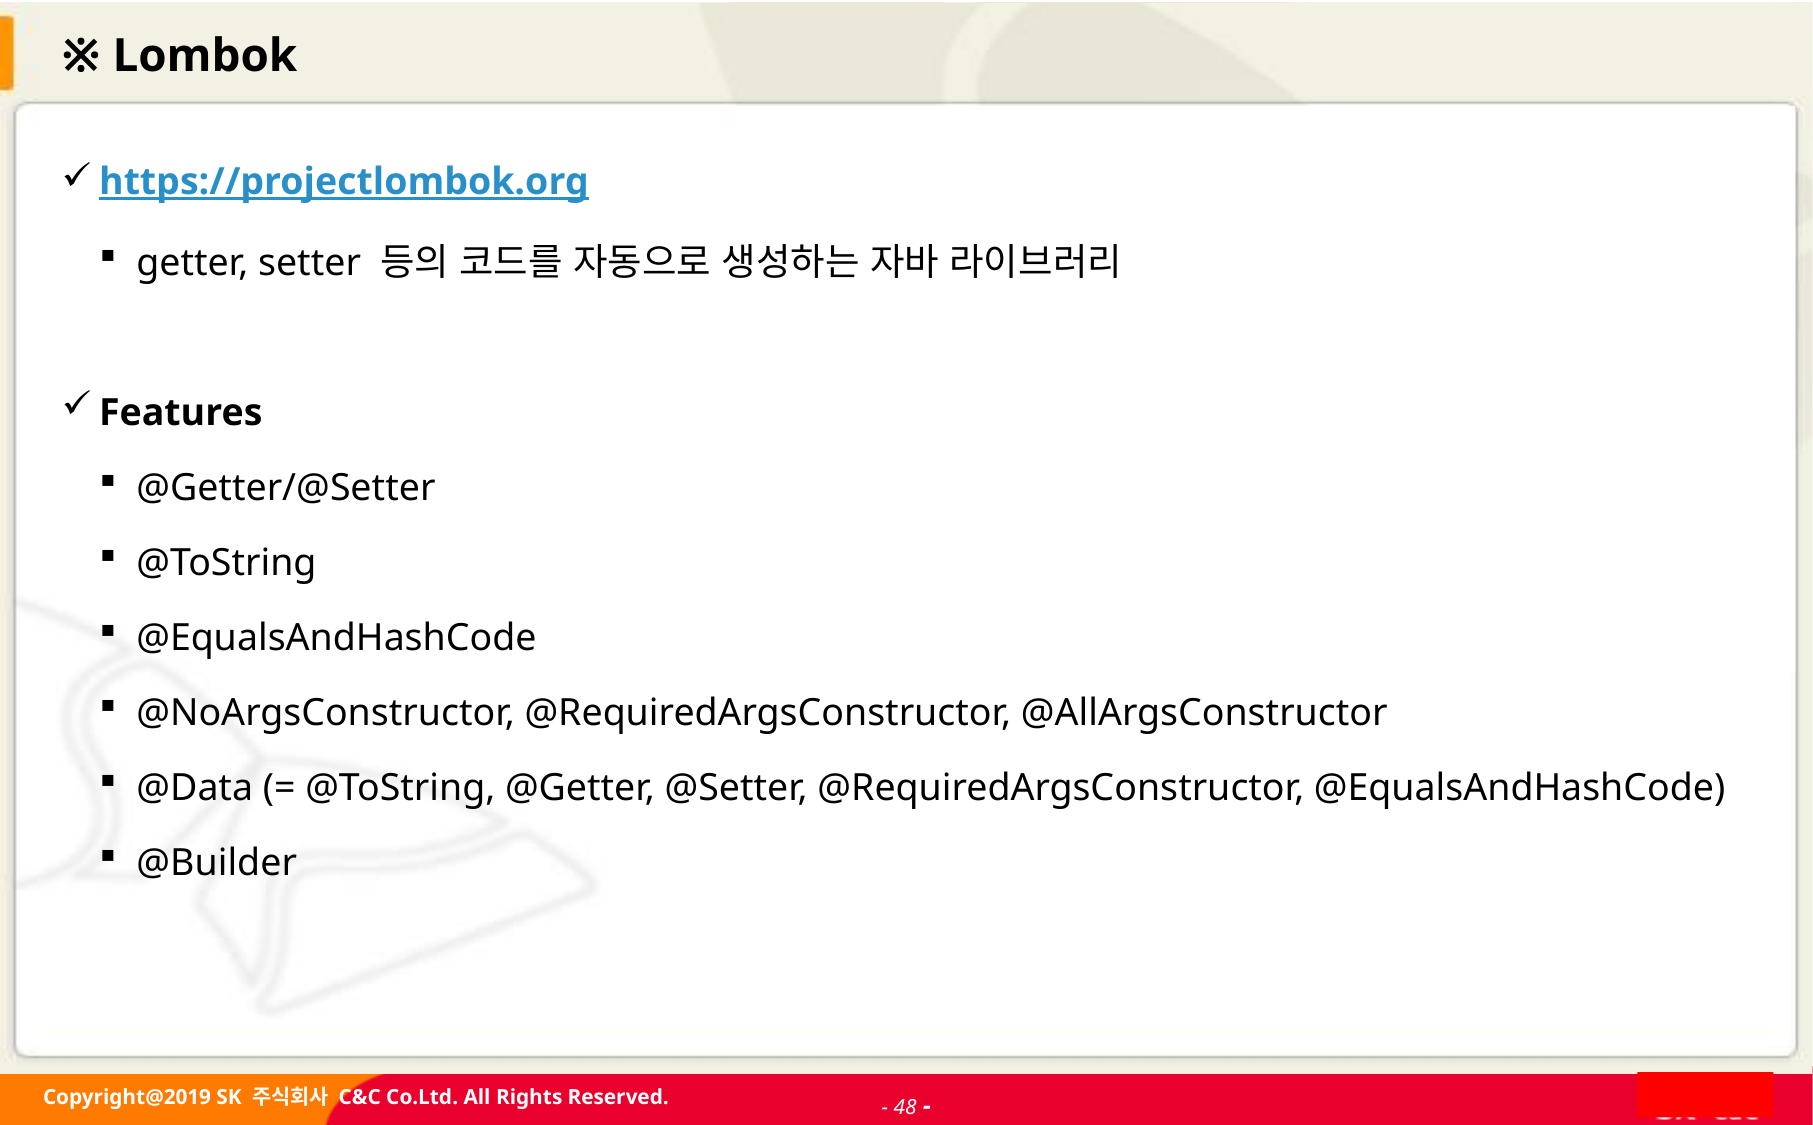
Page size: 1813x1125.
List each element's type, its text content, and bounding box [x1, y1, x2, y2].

title ※ Lombok [55, 5, 1557, 102]
picture [0, 2, 1813, 1125]
list https://projectlombok.org getter, setter 등의 코드를 자동으로 생성하는 자바 라이브러리 Features @Getter/@Setter @ToString @EqualsAndHashCode @NoArgsConstructor, @RequiredArgsConstructor, @AllArgsConstructor @Data (= @ToString, @Getter, @Setter, @RequiredArgsConstructor, @EqualsAndHashCode) @Builder [55, 125, 1757, 901]
